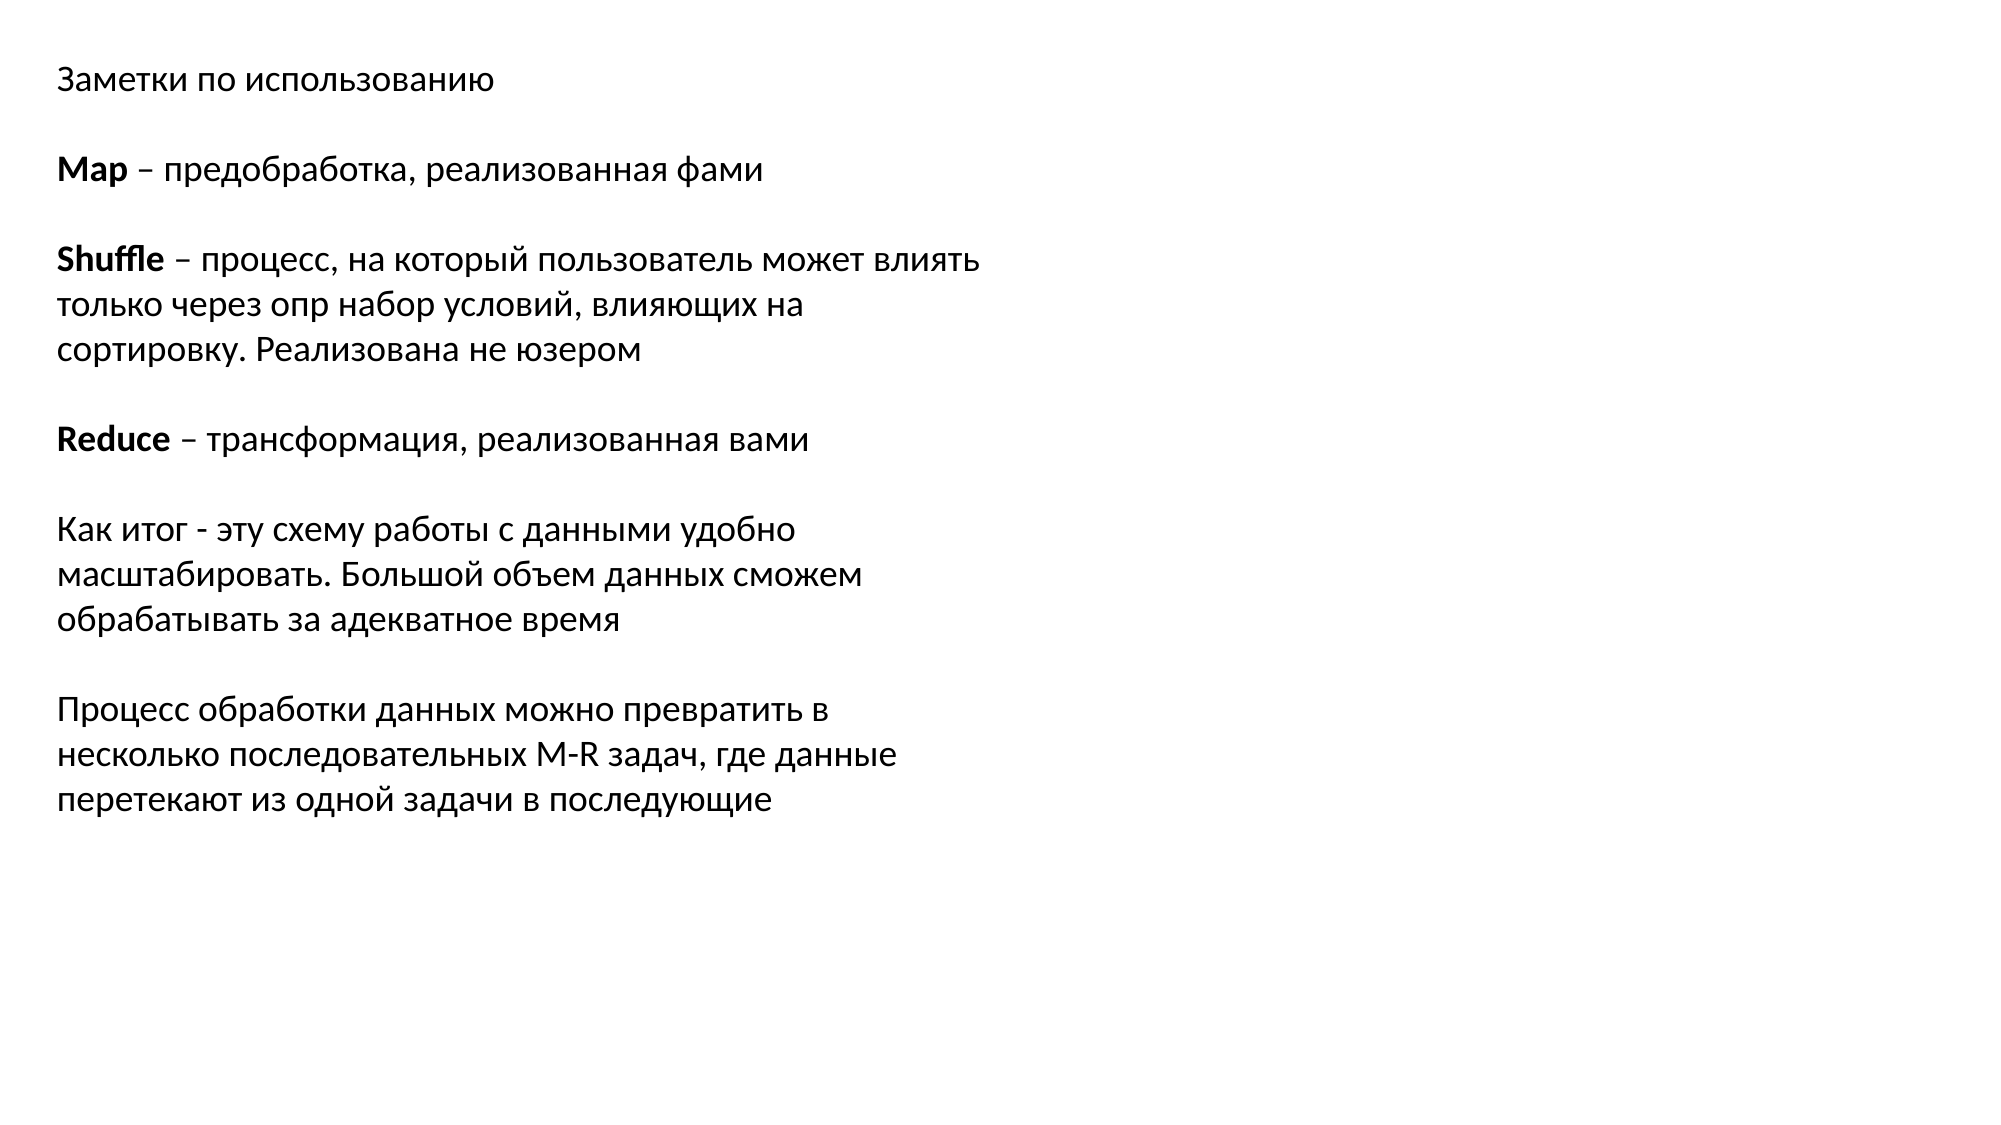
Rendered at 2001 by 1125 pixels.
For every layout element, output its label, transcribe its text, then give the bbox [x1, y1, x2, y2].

text_box Заметки по использованию Map – предобработка, реализованная фами Shuffle – процесс, на который пользователь может влиять только через опр набор условий, влияющих на сортировку. Реализована не юзером Reduce – трансформация, реализованная вами Как итог - эту схему работы с данными удобно масштабировать. Большой объем данных сможем обрабатывать за адекватное время Процесс обработки данных можно превратить в несколько последовательных M-R задач, где данные перетекают из одной задачи в последующие [41, 38, 1007, 834]
